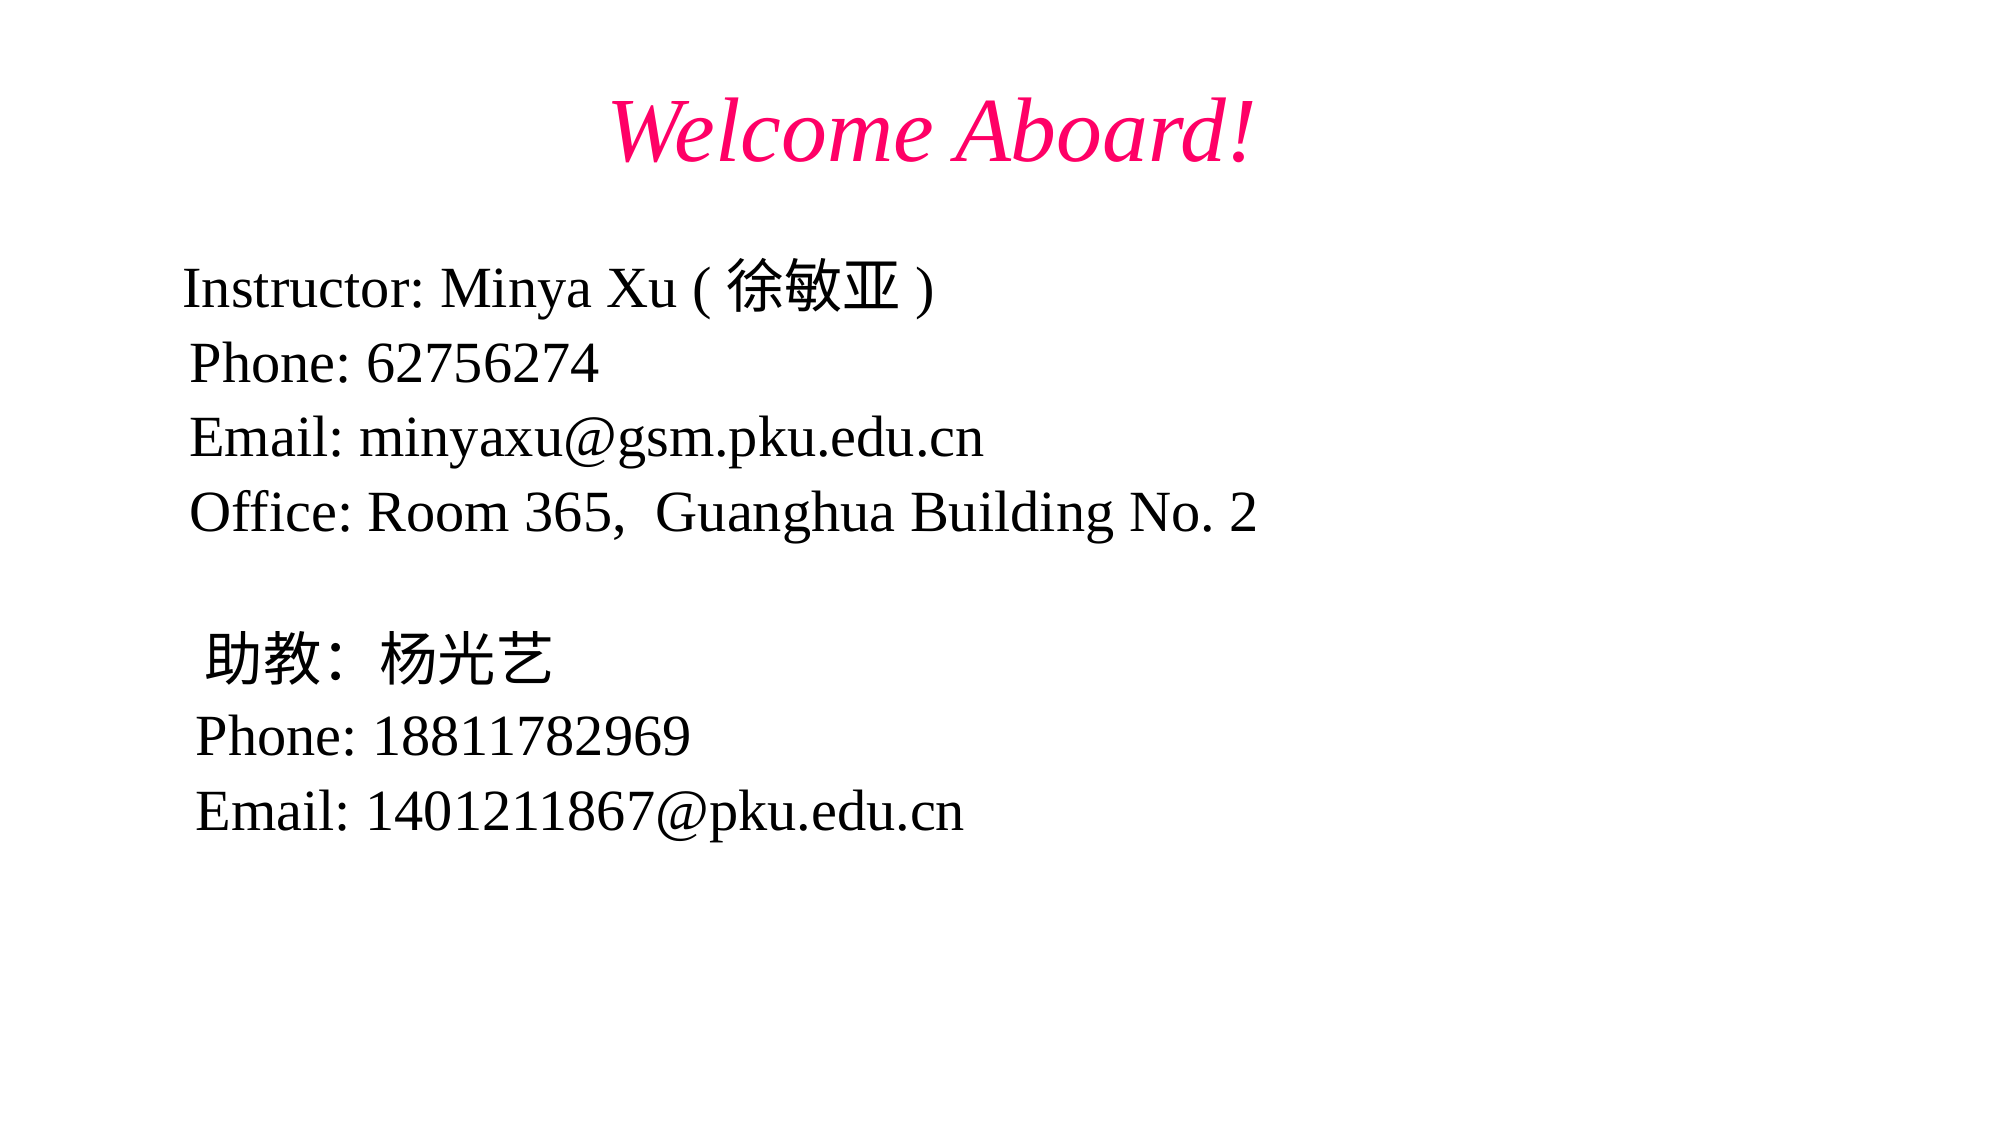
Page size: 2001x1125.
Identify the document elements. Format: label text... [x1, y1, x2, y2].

text_box Welcome Aboard! [294, 74, 1570, 262]
text_box Instructor: Minya Xu (徐敏亚) Phone: 62756274 Email: minyaxu@gsm.pku.edu.cn Office: Room 365, Guanghua Building No. 2 助教：杨光艺 Phone: 18811782969 Email: 1401211867@pku.edu.cn [137, 168, 1516, 844]
